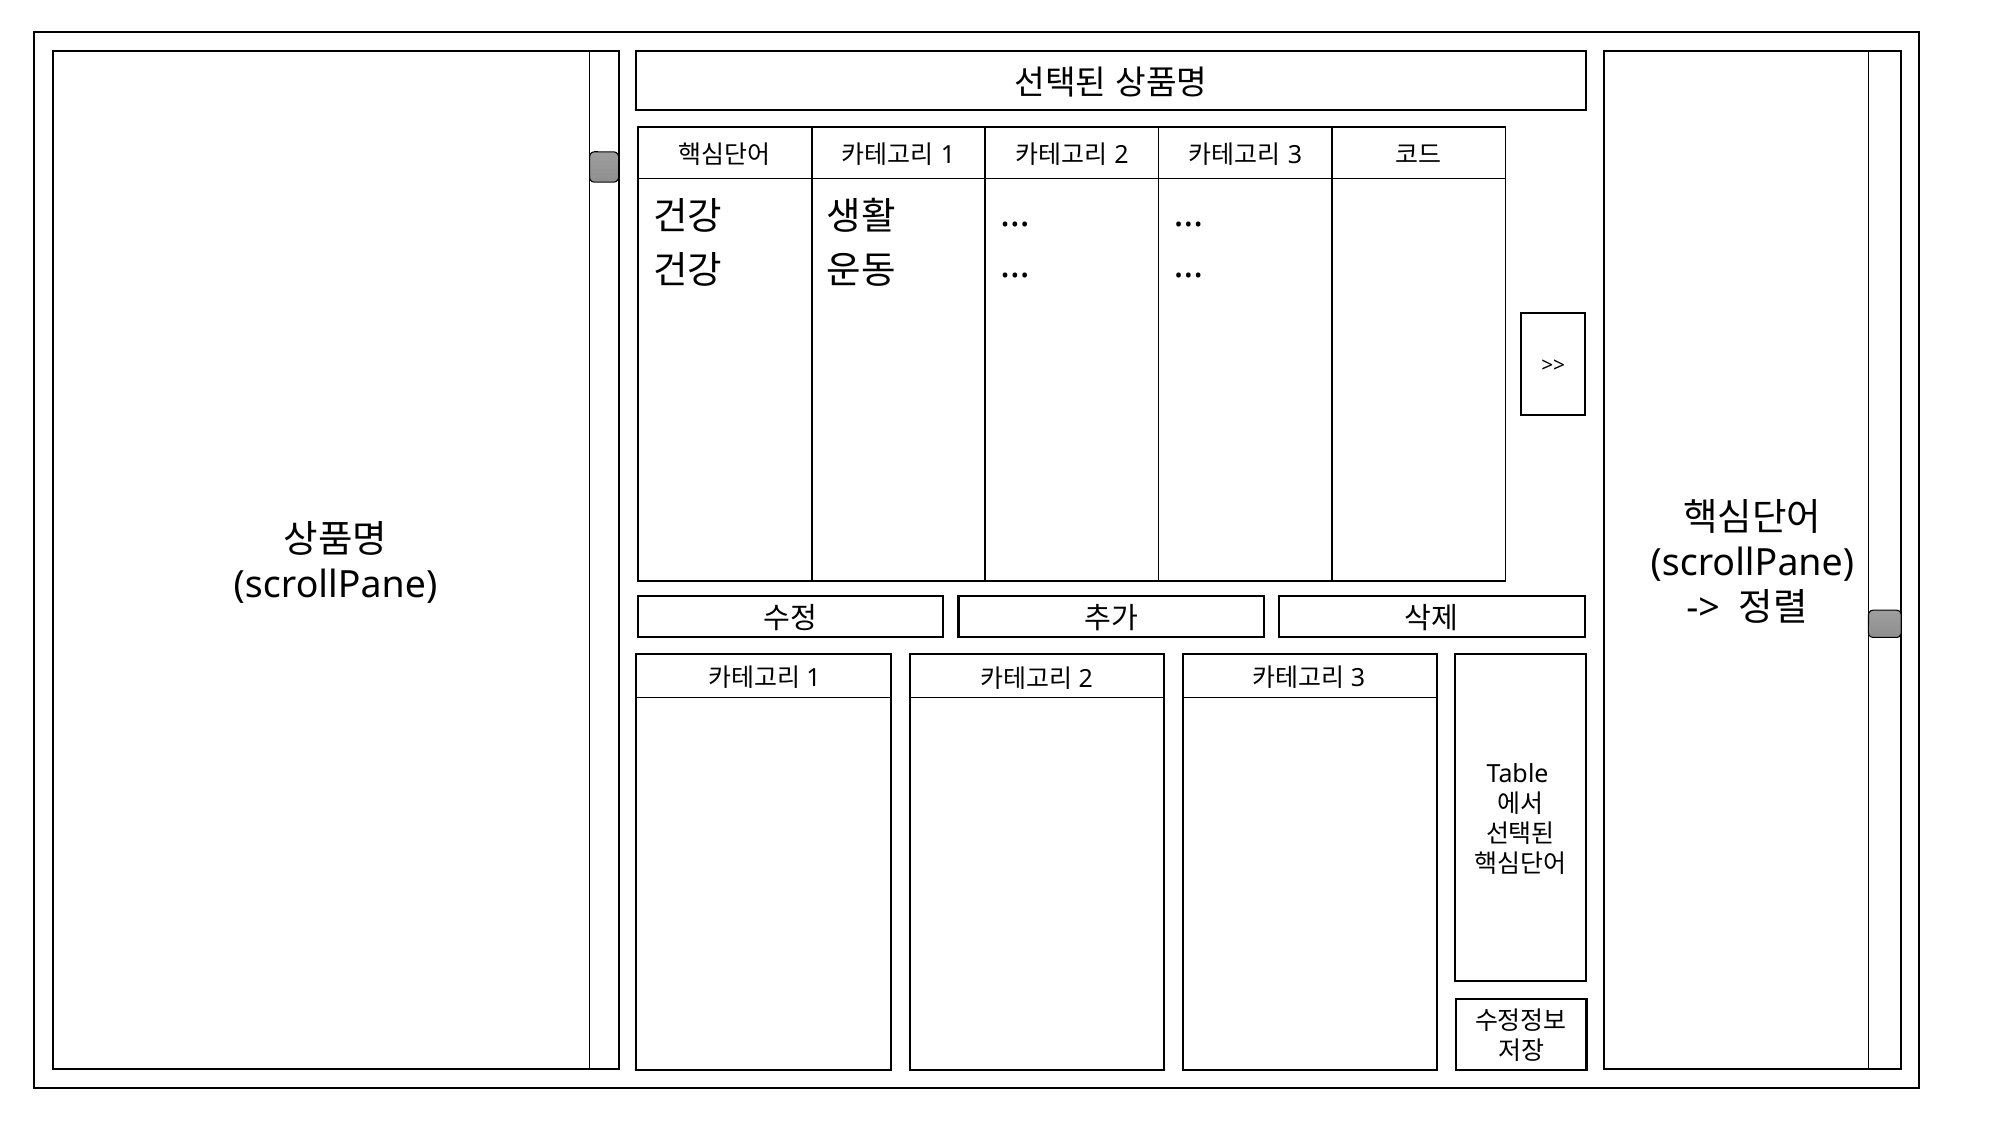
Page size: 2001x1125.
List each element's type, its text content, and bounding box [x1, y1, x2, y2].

text_box 추가 [957, 595, 1265, 638]
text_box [636, 653, 1438, 1071]
text_box Table에서 선택된 핵심단어 [1454, 653, 1587, 982]
table_header 카테고리2 [986, 128, 1158, 178]
table_cell [1333, 179, 1505, 580]
text_box [33, 31, 1920, 1089]
table_header 핵심단어 [639, 128, 811, 178]
table_cell 건강 건강 [639, 179, 811, 580]
table_header 카테고리1 [813, 128, 984, 178]
text_box 선택된 상품명 [635, 50, 1587, 111]
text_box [52, 51, 619, 1069]
table_header 카테고리3 [1159, 128, 1331, 178]
text_box 수정정보 저장 [1455, 998, 1588, 1071]
text_box 수정 [637, 595, 944, 638]
text_box >> [1520, 312, 1586, 416]
table_header 코드 [1333, 128, 1505, 178]
table_cell 생활 운동 [813, 179, 984, 580]
table_cell … … [1159, 179, 1331, 580]
table_cell … … [986, 179, 1158, 580]
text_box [1603, 51, 1902, 1069]
text_box 삭제 [1278, 595, 1586, 638]
